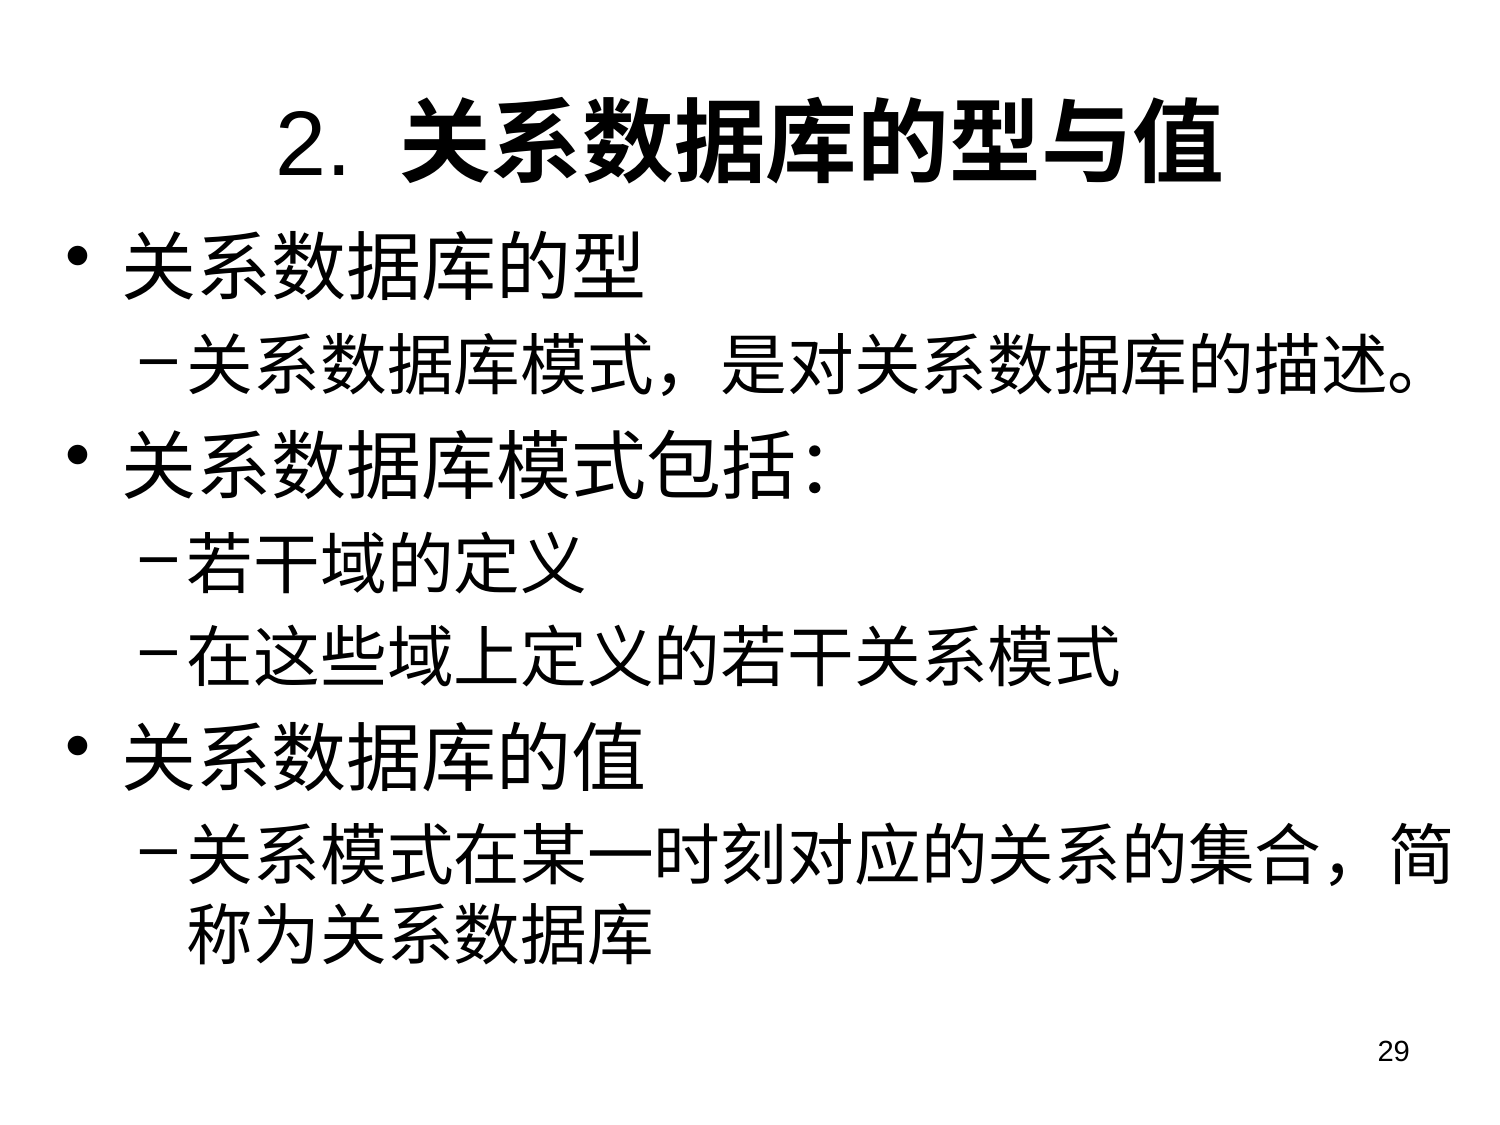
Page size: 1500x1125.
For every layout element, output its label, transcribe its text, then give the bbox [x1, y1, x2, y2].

slide_number 29 [1074, 1024, 1426, 1103]
title 2. 关系数据库的型与值 [75, 45, 1425, 212]
list 关系数据库的型 关系数据库模式，是对关系数据库的描述。 关系数据库模式包括： 若干域的定义 在这些域上定义的若干关系模式 关系数据库的值 关系模式在某一时刻对应的关系的集合，简称为关系数据库 [50, 212, 1475, 1000]
